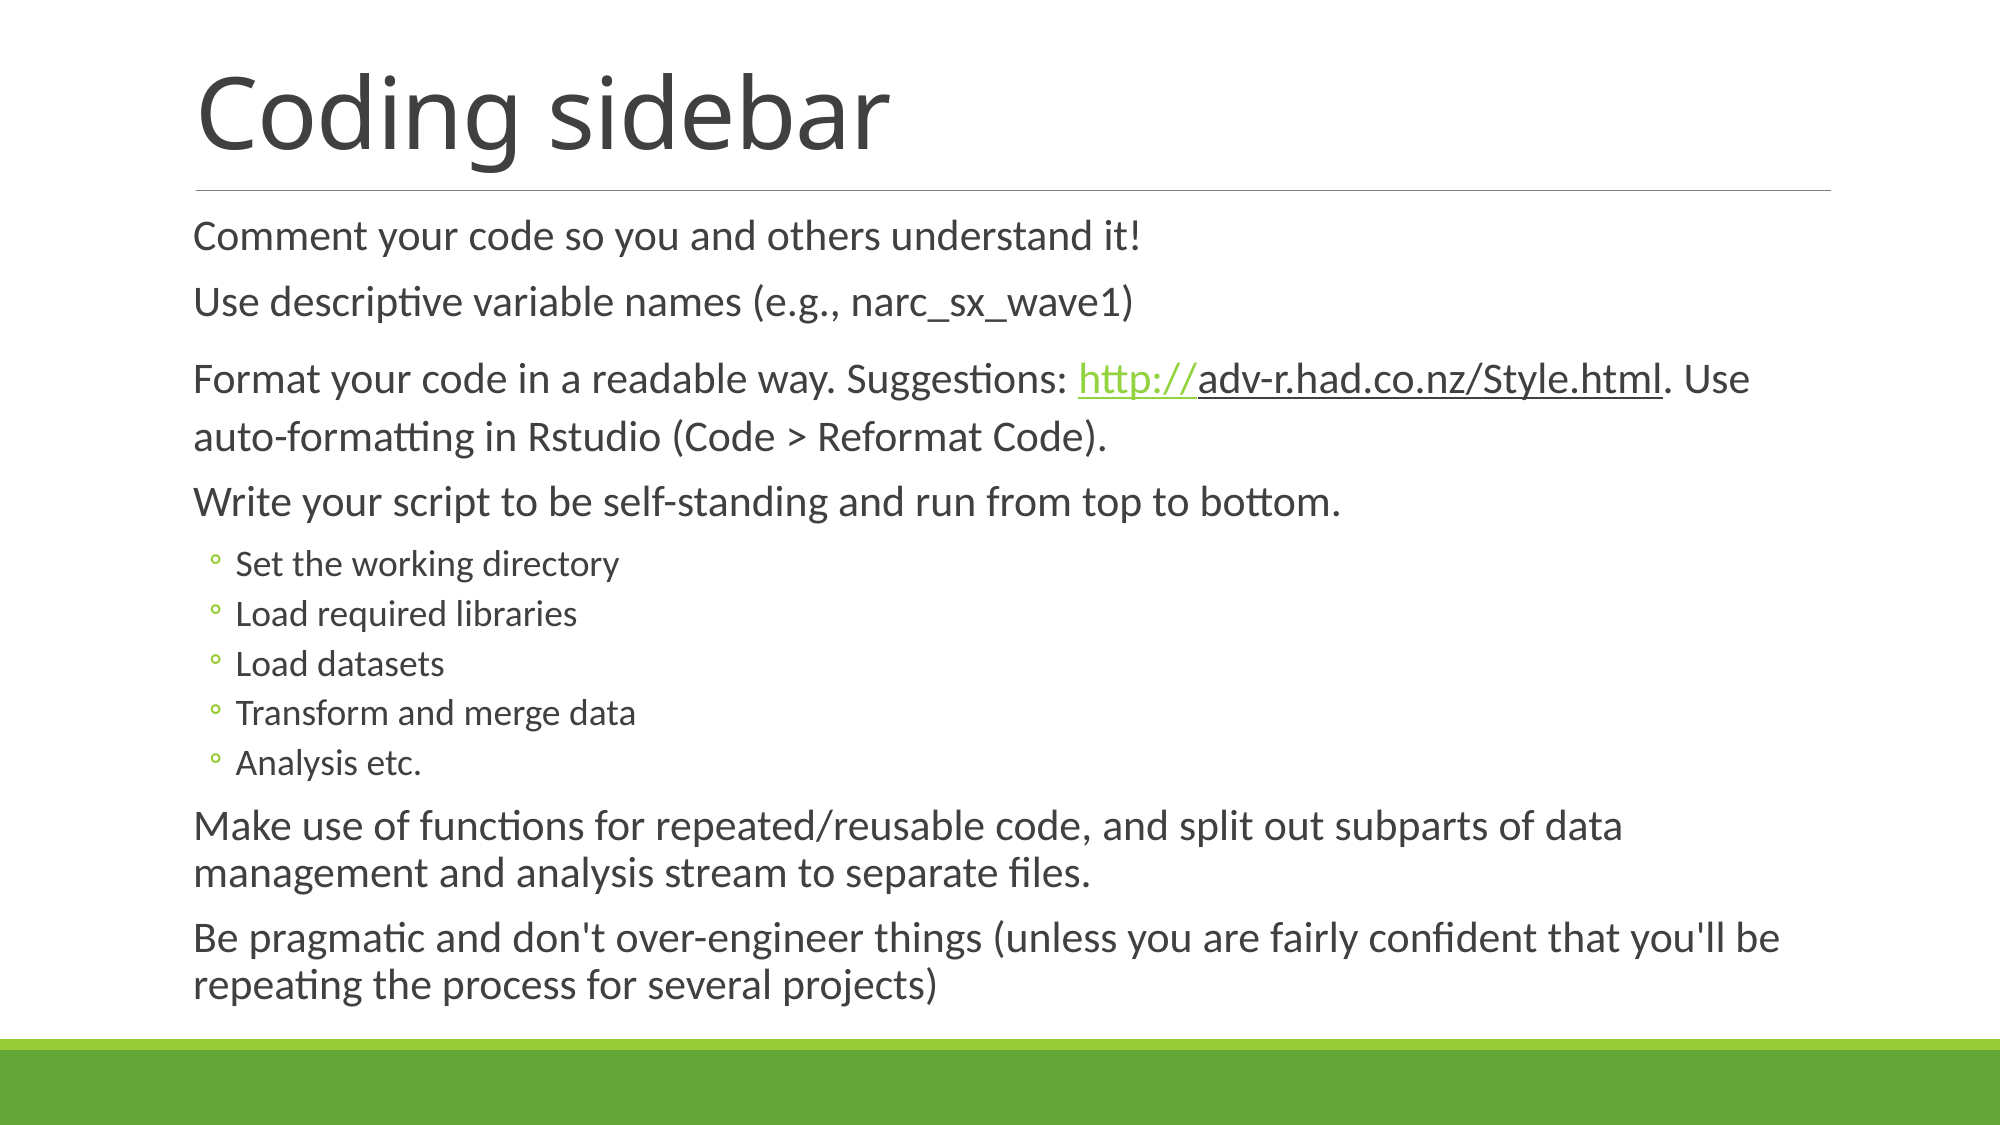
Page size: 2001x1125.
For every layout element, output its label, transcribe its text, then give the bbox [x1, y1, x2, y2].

title Coding sidebar [180, 47, 1830, 178]
list Comment your code so you and others understand it! Use descriptive variable names (e.g., narc_sx_wave1) Format your code in a readable way. Suggestions: http://adv-r.had.co.nz/Style.html. Use auto-formatting in Rstudio (Code > Reformat Code). Write your script to be self-standing and run from top to bottom. Set the working directory Load required libraries Load datasets Transform and merge data Analysis etc. Make use of functions for repeated/reusable code, and split out subparts of data management and analysis stream to separate files. Be pragmatic and don't over-engineer things (unless you are fairly confident that you'll be repeating the process for several projects) [180, 205, 1830, 1025]
